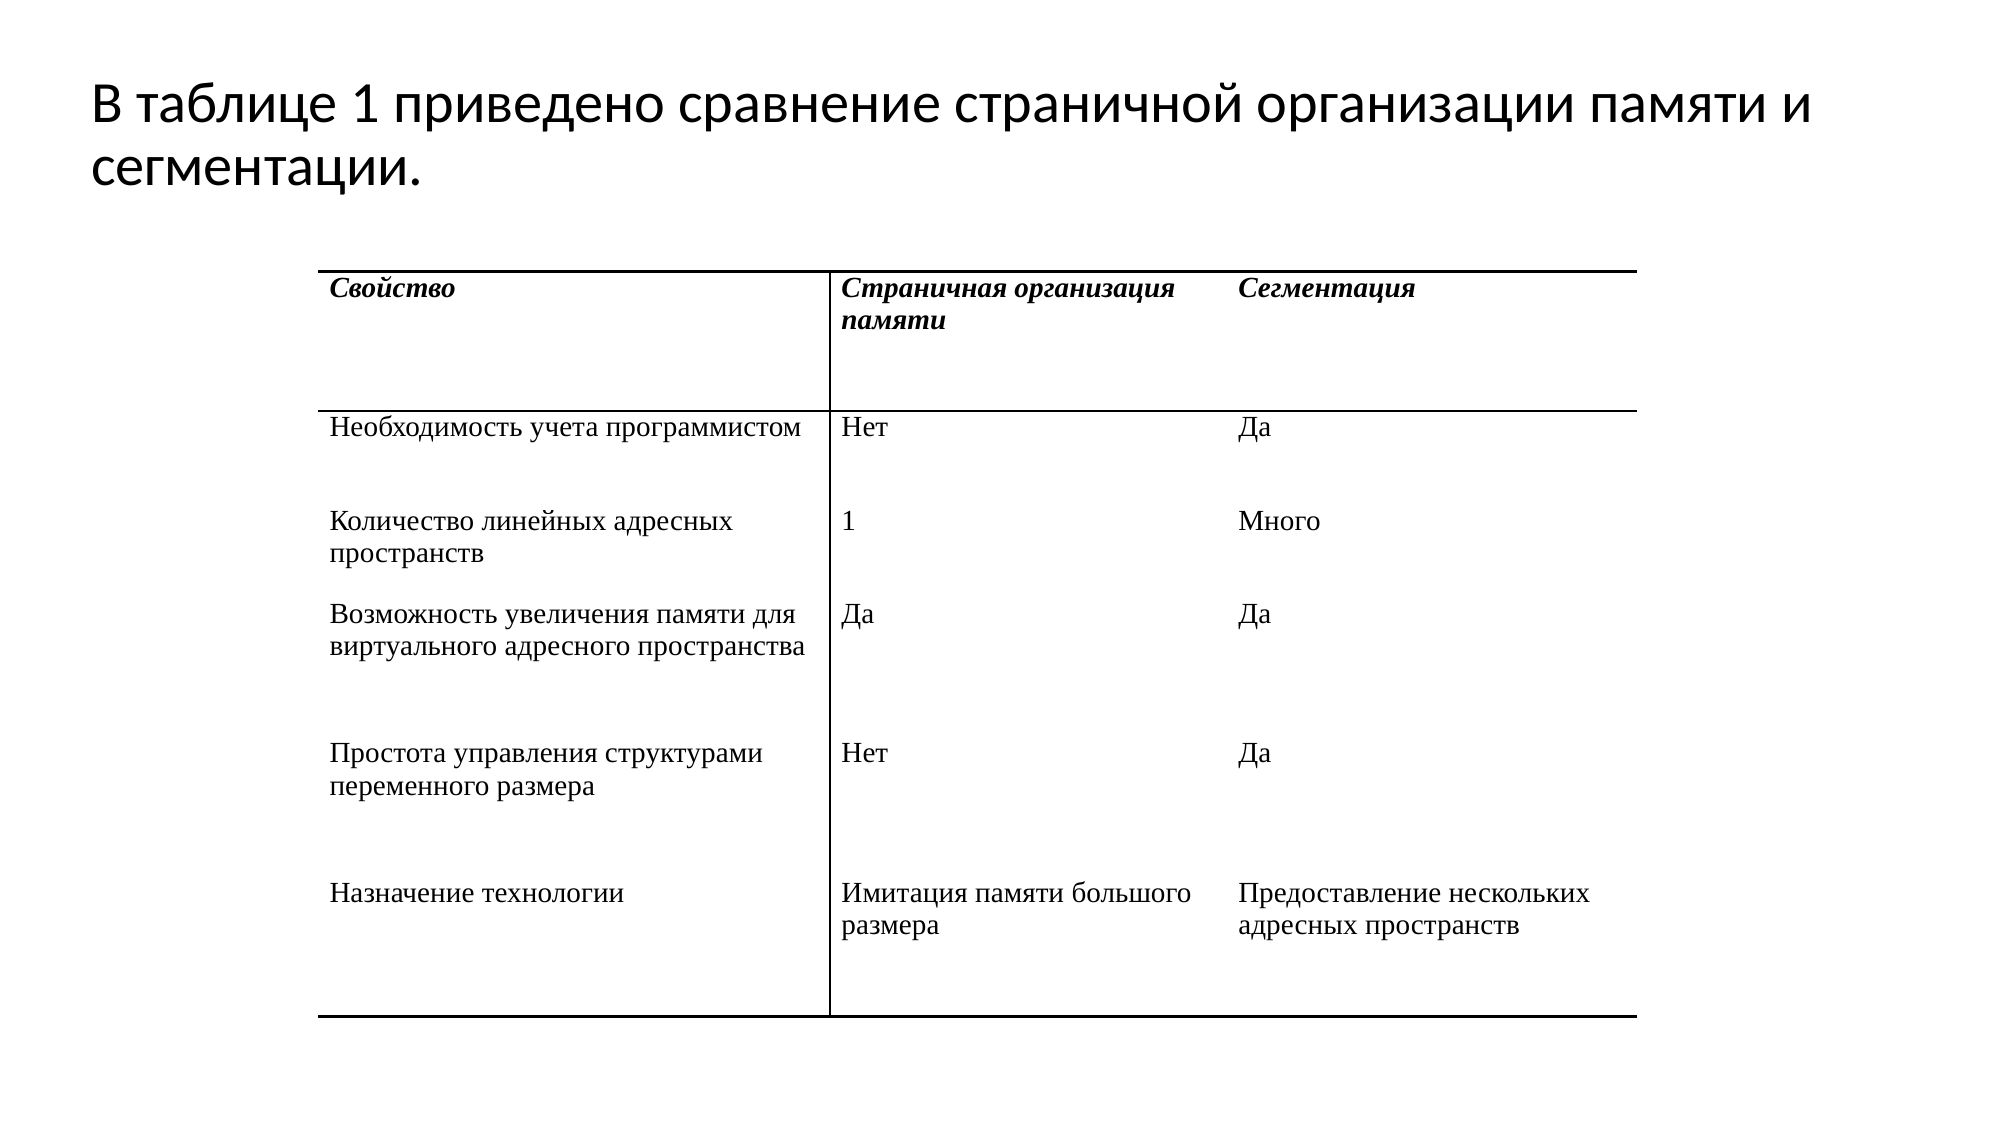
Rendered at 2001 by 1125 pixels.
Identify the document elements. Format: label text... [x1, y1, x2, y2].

table_cell Да [1227, 597, 1637, 737]
table_cell Да [1227, 412, 1637, 504]
table_cell Нет [831, 412, 1227, 504]
table_cell Да [831, 597, 1227, 737]
table_cell Нет [831, 737, 1227, 877]
table_cell Много [1227, 504, 1637, 597]
table_header Страничная организация памяти [831, 273, 1227, 410]
list В таблице 1 приведено сравнение страничной организации памяти и сегментации. [76, 64, 1924, 1062]
table_header Свойство [318, 273, 829, 410]
table_cell Назначение технологии [318, 877, 829, 1015]
table_cell Возможность увеличения памяти для виртуального адресного пространства [318, 597, 829, 737]
table_cell 1 [831, 504, 1227, 597]
table_header Сегментация [1227, 273, 1637, 410]
table_cell Количество линейных адресных пространств [318, 504, 829, 597]
table_cell Предоставление нескольких адресных пространств [1227, 877, 1637, 1015]
table_cell Необходимость учета программистом [318, 412, 829, 504]
table_cell Да [1227, 737, 1637, 877]
table_cell Простота управления структурами переменного размера [318, 737, 829, 877]
table_cell Имитация памяти большого размера [831, 877, 1227, 1015]
